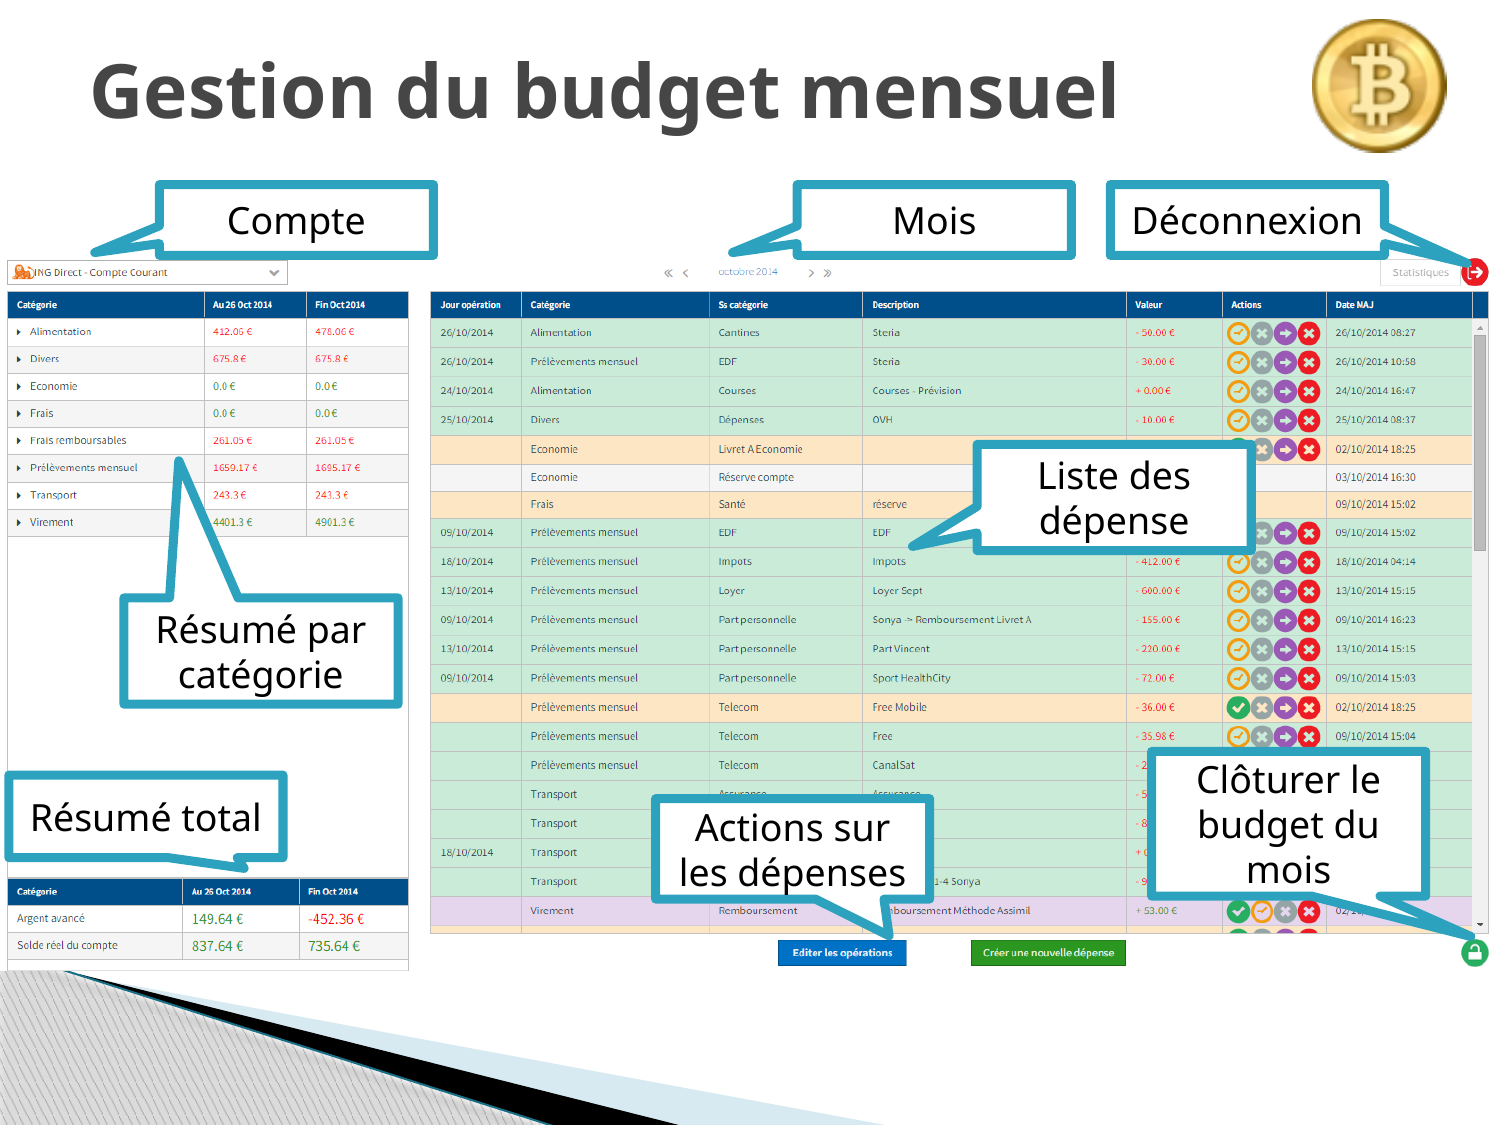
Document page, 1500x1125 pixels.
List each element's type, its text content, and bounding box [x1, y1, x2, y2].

text_box Compte [90, 180, 438, 255]
picture [1312, 18, 1447, 153]
text_box Mois [728, 180, 1076, 255]
text_box Déconnexion [1105, 180, 1460, 255]
picture [0, 255, 1498, 971]
title Gestion du budget mensuel [75, 19, 1312, 159]
